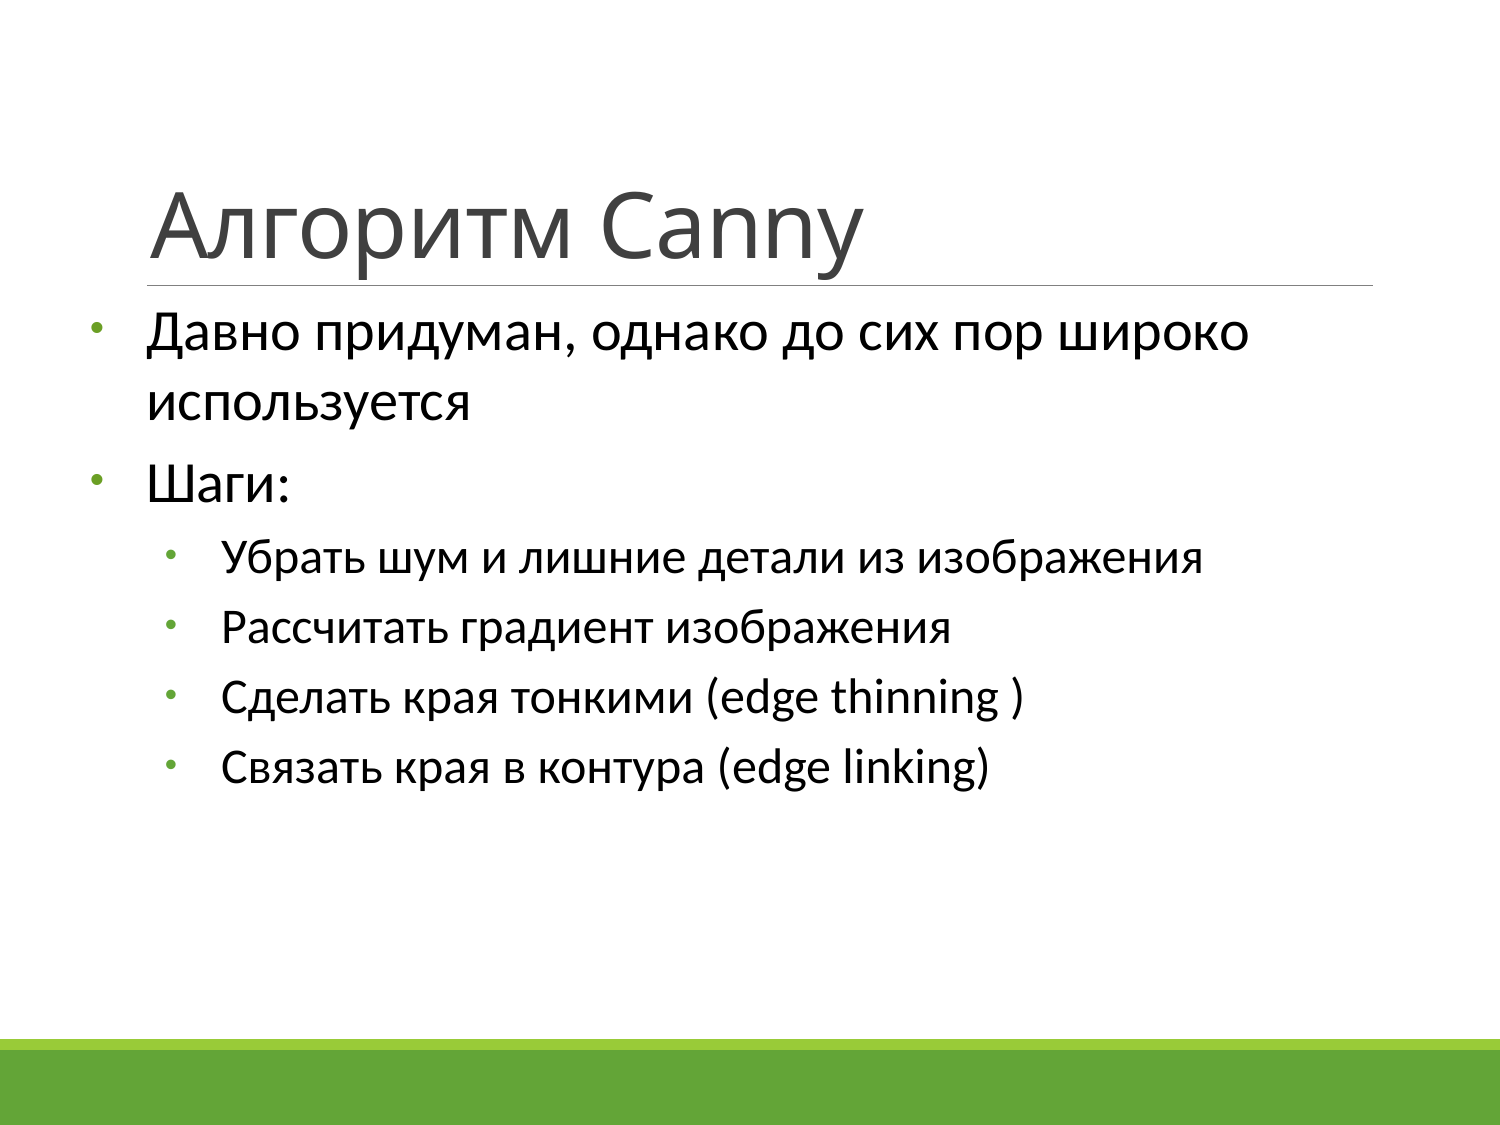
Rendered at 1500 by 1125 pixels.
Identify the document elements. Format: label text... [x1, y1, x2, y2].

text_box Давно придуман, однако до сих пор широко используется Шаги: Убрать шум и лишние детали из изображения Рассчитать градиент изображения Сделать края тонкими (edge thinning ) Связать края в контура (edge linking) [74, 285, 1425, 1005]
title Алгоритм Canny [135, 47, 1373, 285]
